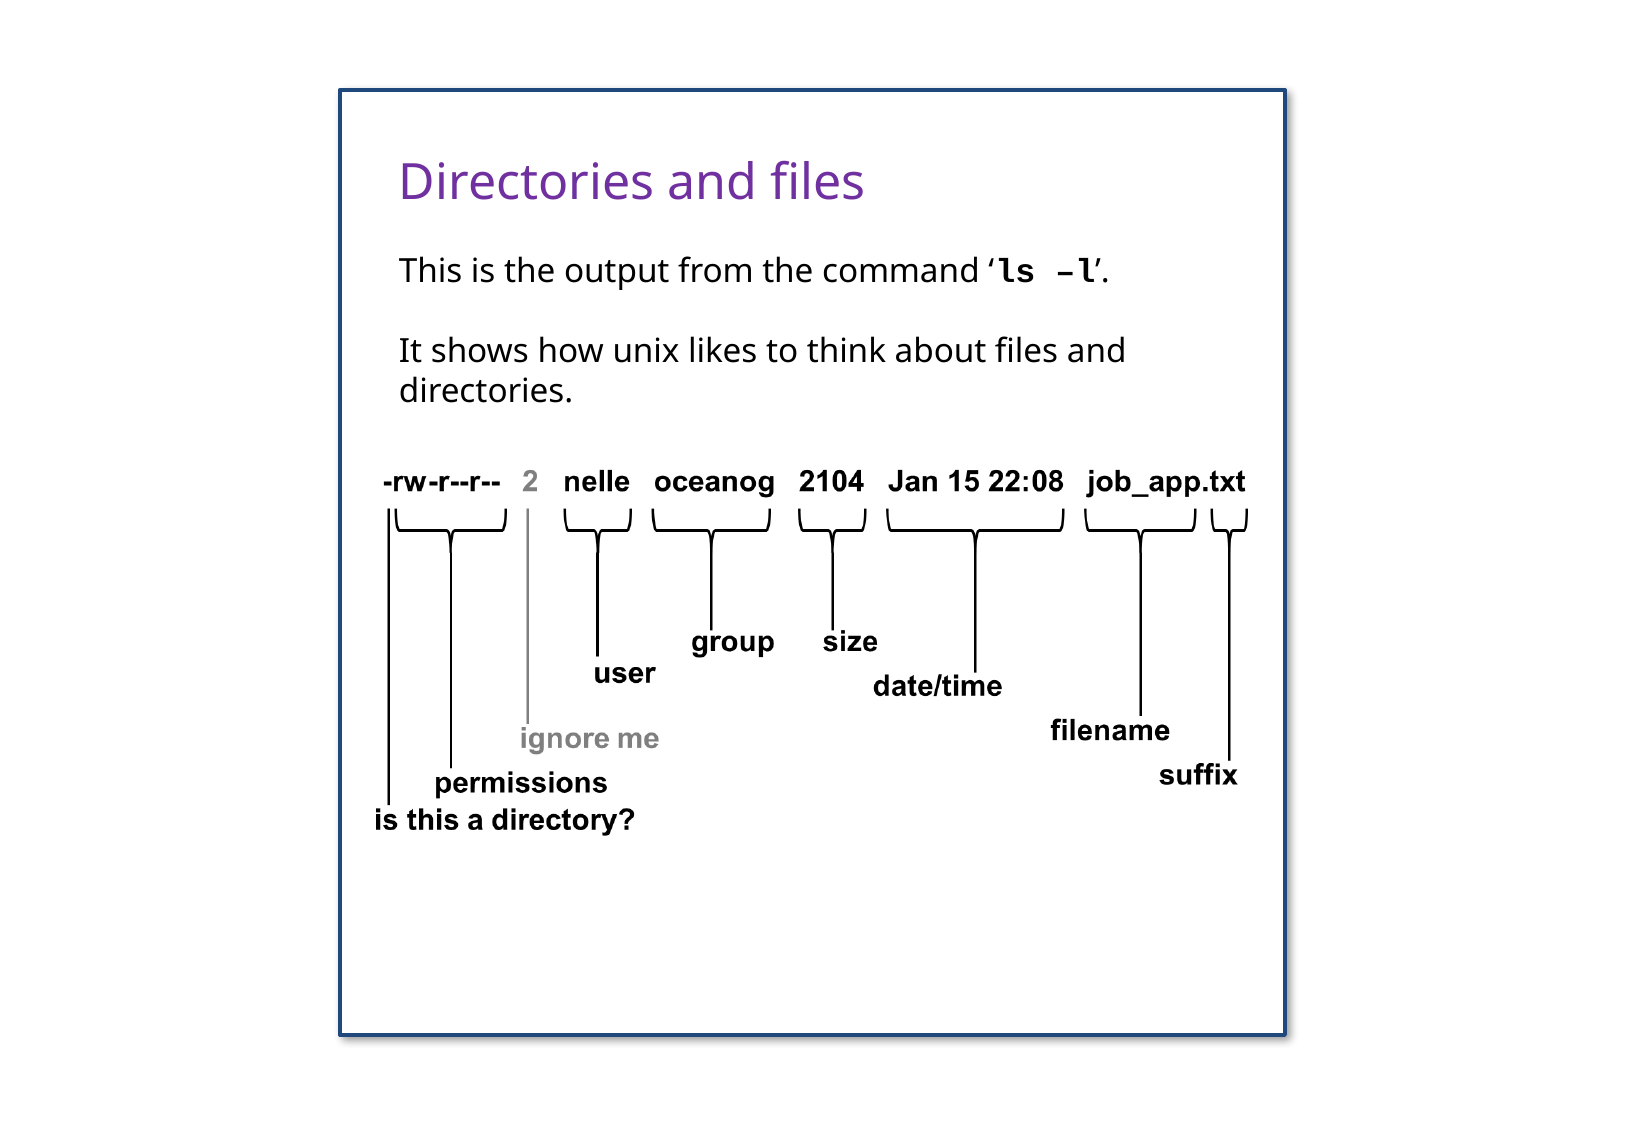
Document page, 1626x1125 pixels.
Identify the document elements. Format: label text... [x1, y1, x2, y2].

picture [357, 437, 1268, 863]
text_box Directories and files This is the output from the command ‘ls –l’. It shows how unix likes to think about files and directories. [338, 88, 1287, 1037]
